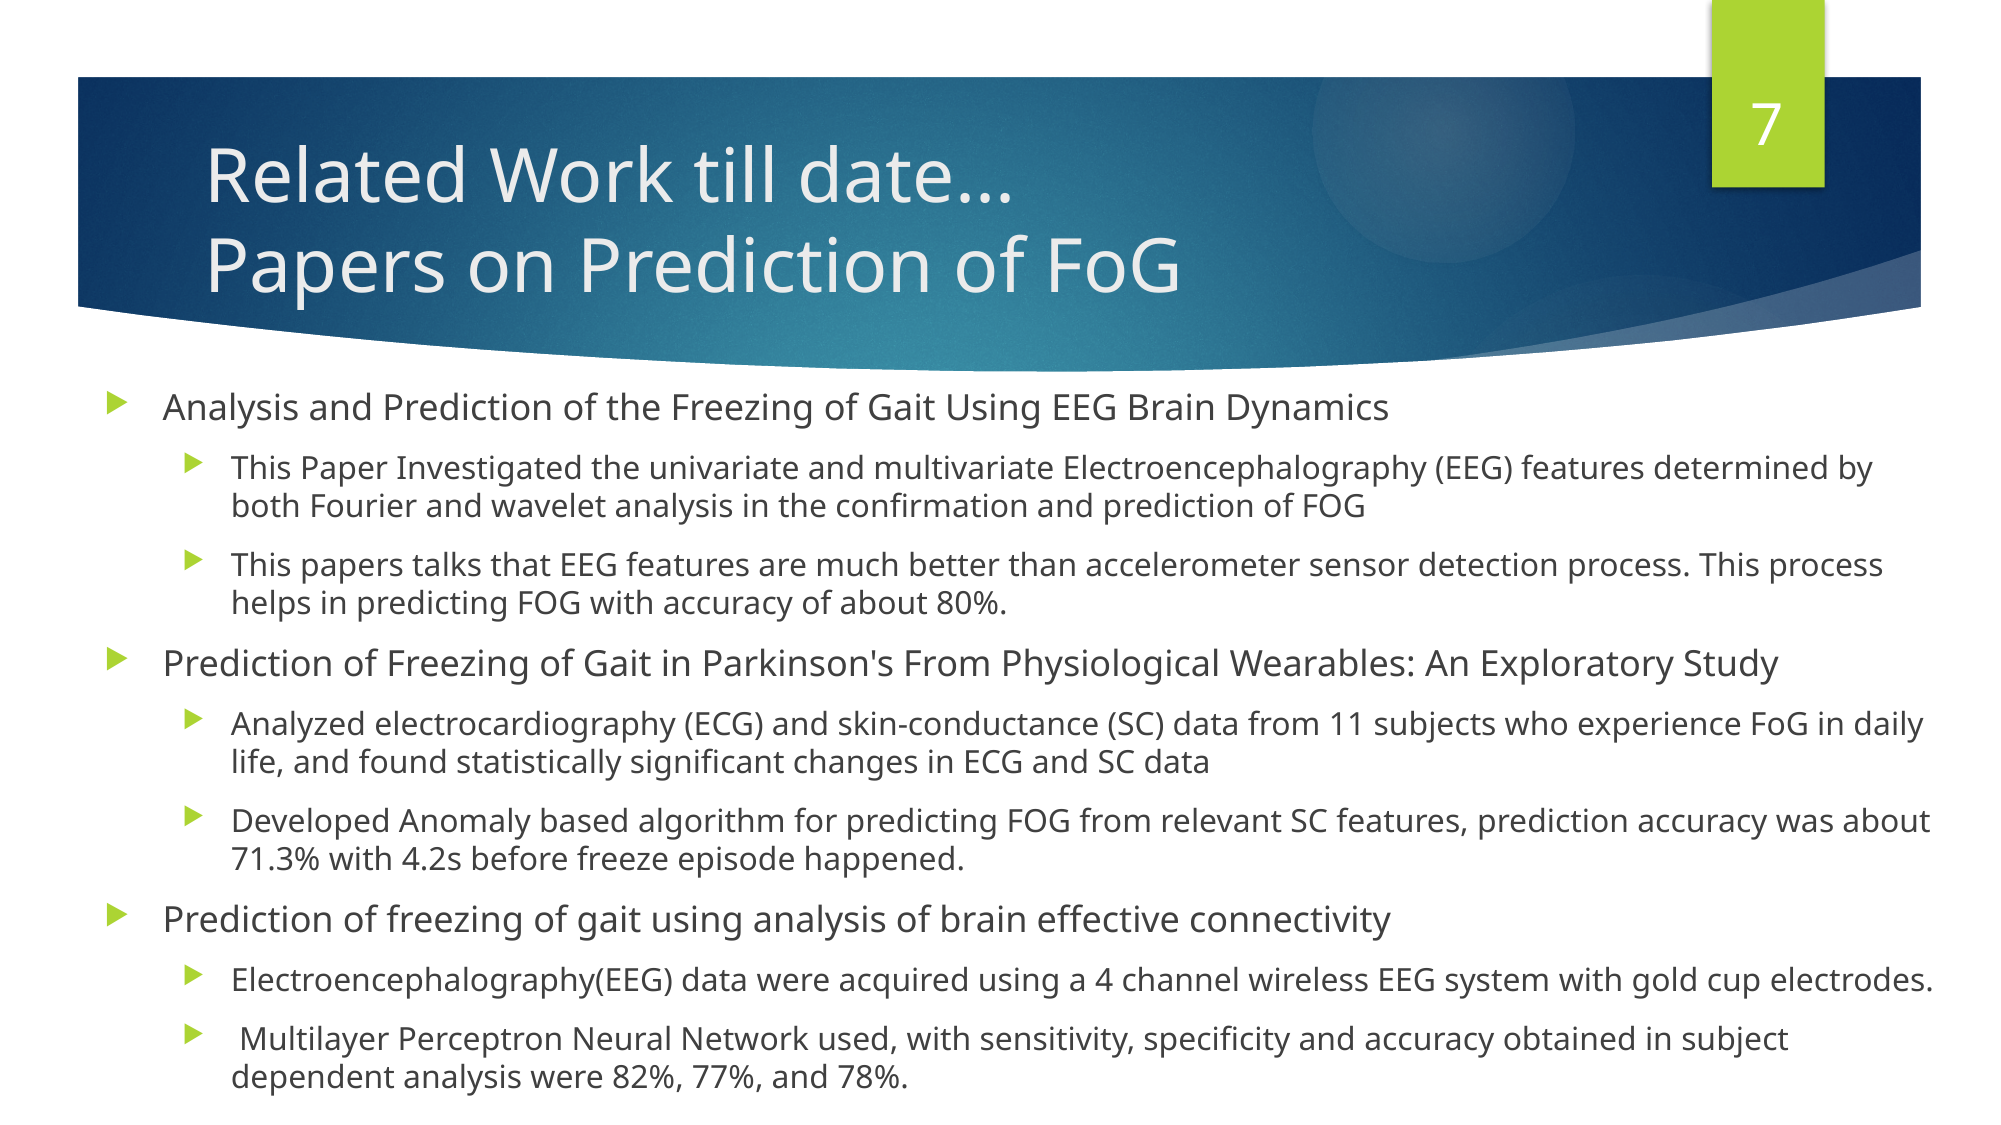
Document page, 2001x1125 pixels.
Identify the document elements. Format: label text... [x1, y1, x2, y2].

title Related Work till date... Papers on Prediction of FoG [189, 159, 1627, 276]
slide_number 7 [1698, 48, 1836, 175]
list Analysis and Prediction of the Freezing of Gait Using EEG Brain Dynamics This Paper Investigated the univariate and multivariate Electroencephalography (EEG) features determined by both Fourier and wavelet analysis in the confirmation and prediction of FOG This papers talks that EEG features are much better than accelerometer sensor detection process. This process helps in predicting FOG with accuracy of about 80%. Prediction of Freezing of Gait in Parkinson's From Physiological Wearables: An Exploratory Study Analyzed electrocardiography (ECG) and skin-conductance (SC) data from 11 subjects who experience FoG in daily life, and found statistically significant changes in ECG and SC data Developed Anomaly based algorithm for predicting FOG from relevant SC features, prediction accuracy was about 71.3% with 4.2s before freeze episode happened. Prediction of freezing of gait using analysis of brain effective connectivity Electroencephalography(EEG) data were acquired using a 4 channel wireless EEG system with gold cup electrodes. Multilayer Perceptron Neural Network used, with sensitivity, specificity and accuracy obtained in subject dependent analysis were 82%, 77%, and 78%. [89, 377, 1967, 1111]
